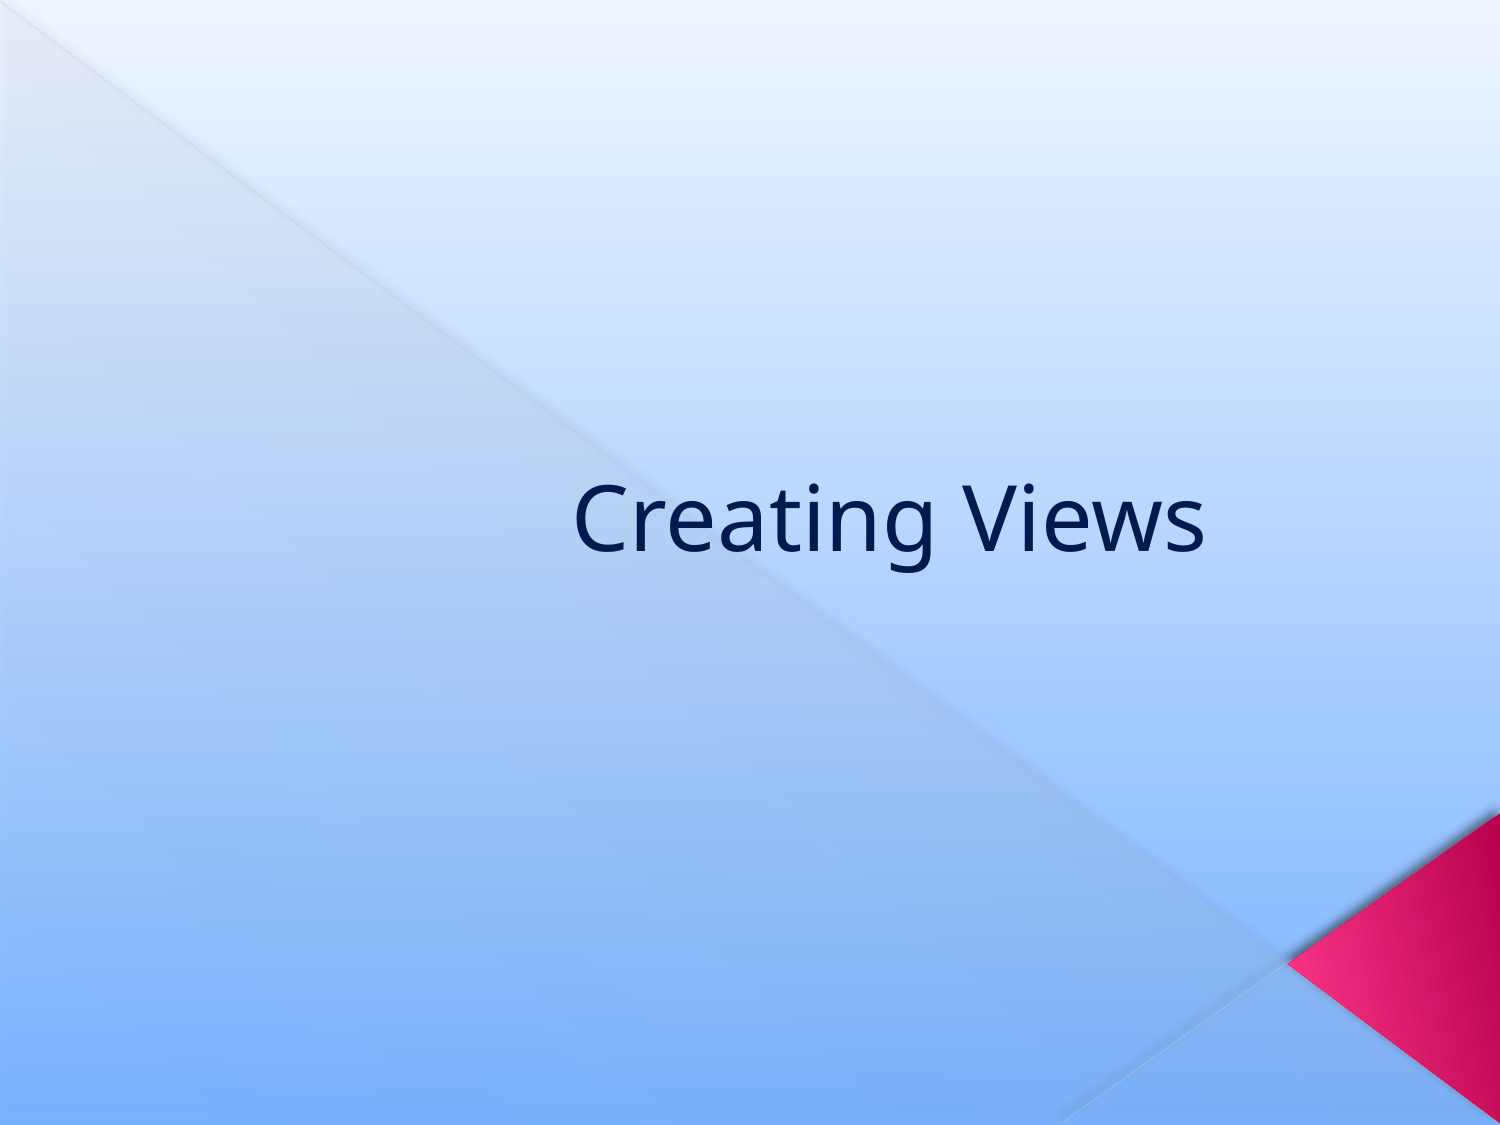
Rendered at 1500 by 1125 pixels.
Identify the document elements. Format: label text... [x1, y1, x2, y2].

title Creating Views [283, 294, 1223, 688]
